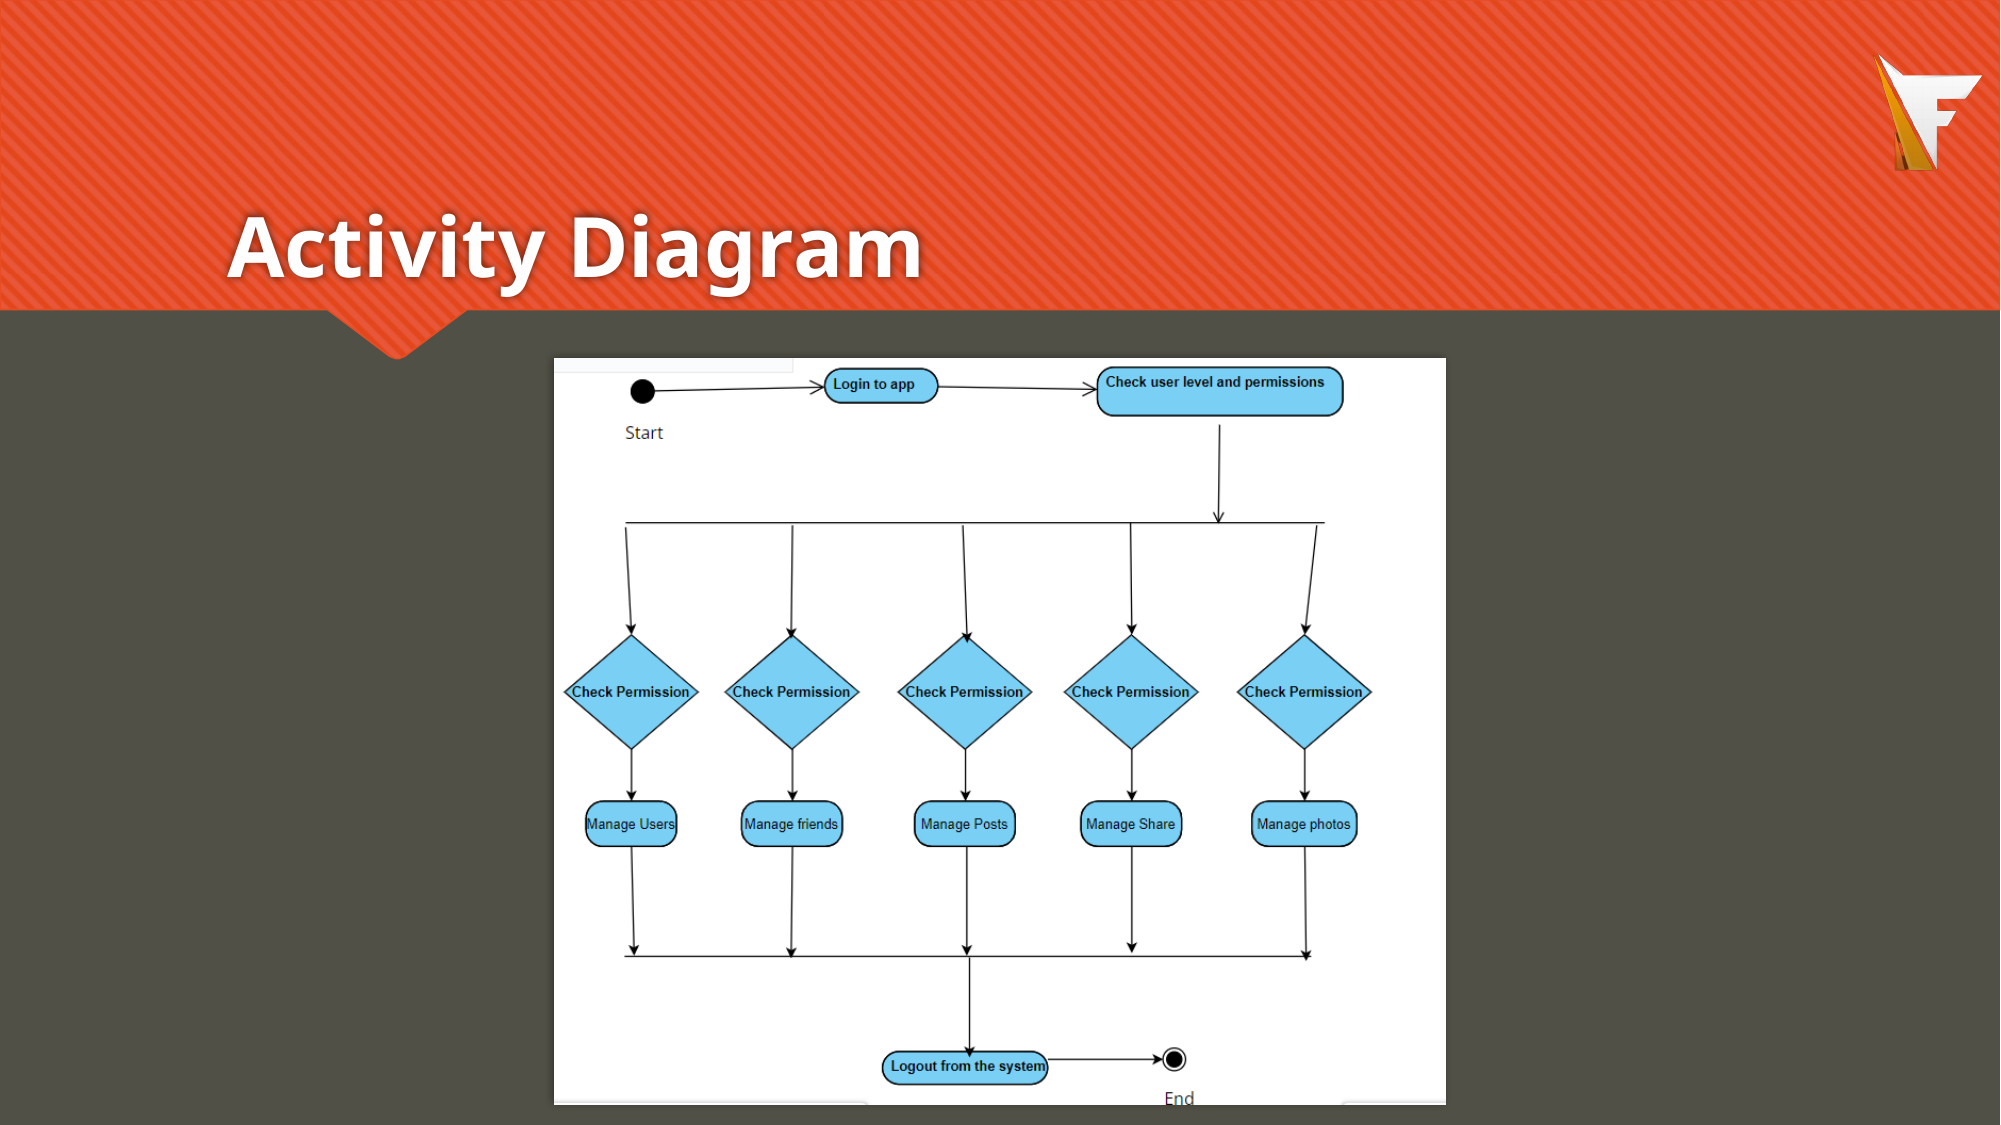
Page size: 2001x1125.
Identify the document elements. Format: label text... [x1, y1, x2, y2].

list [554, 358, 1446, 1105]
title Activity Diagram [212, 0, 1788, 302]
picture [1773, 22, 2000, 207]
